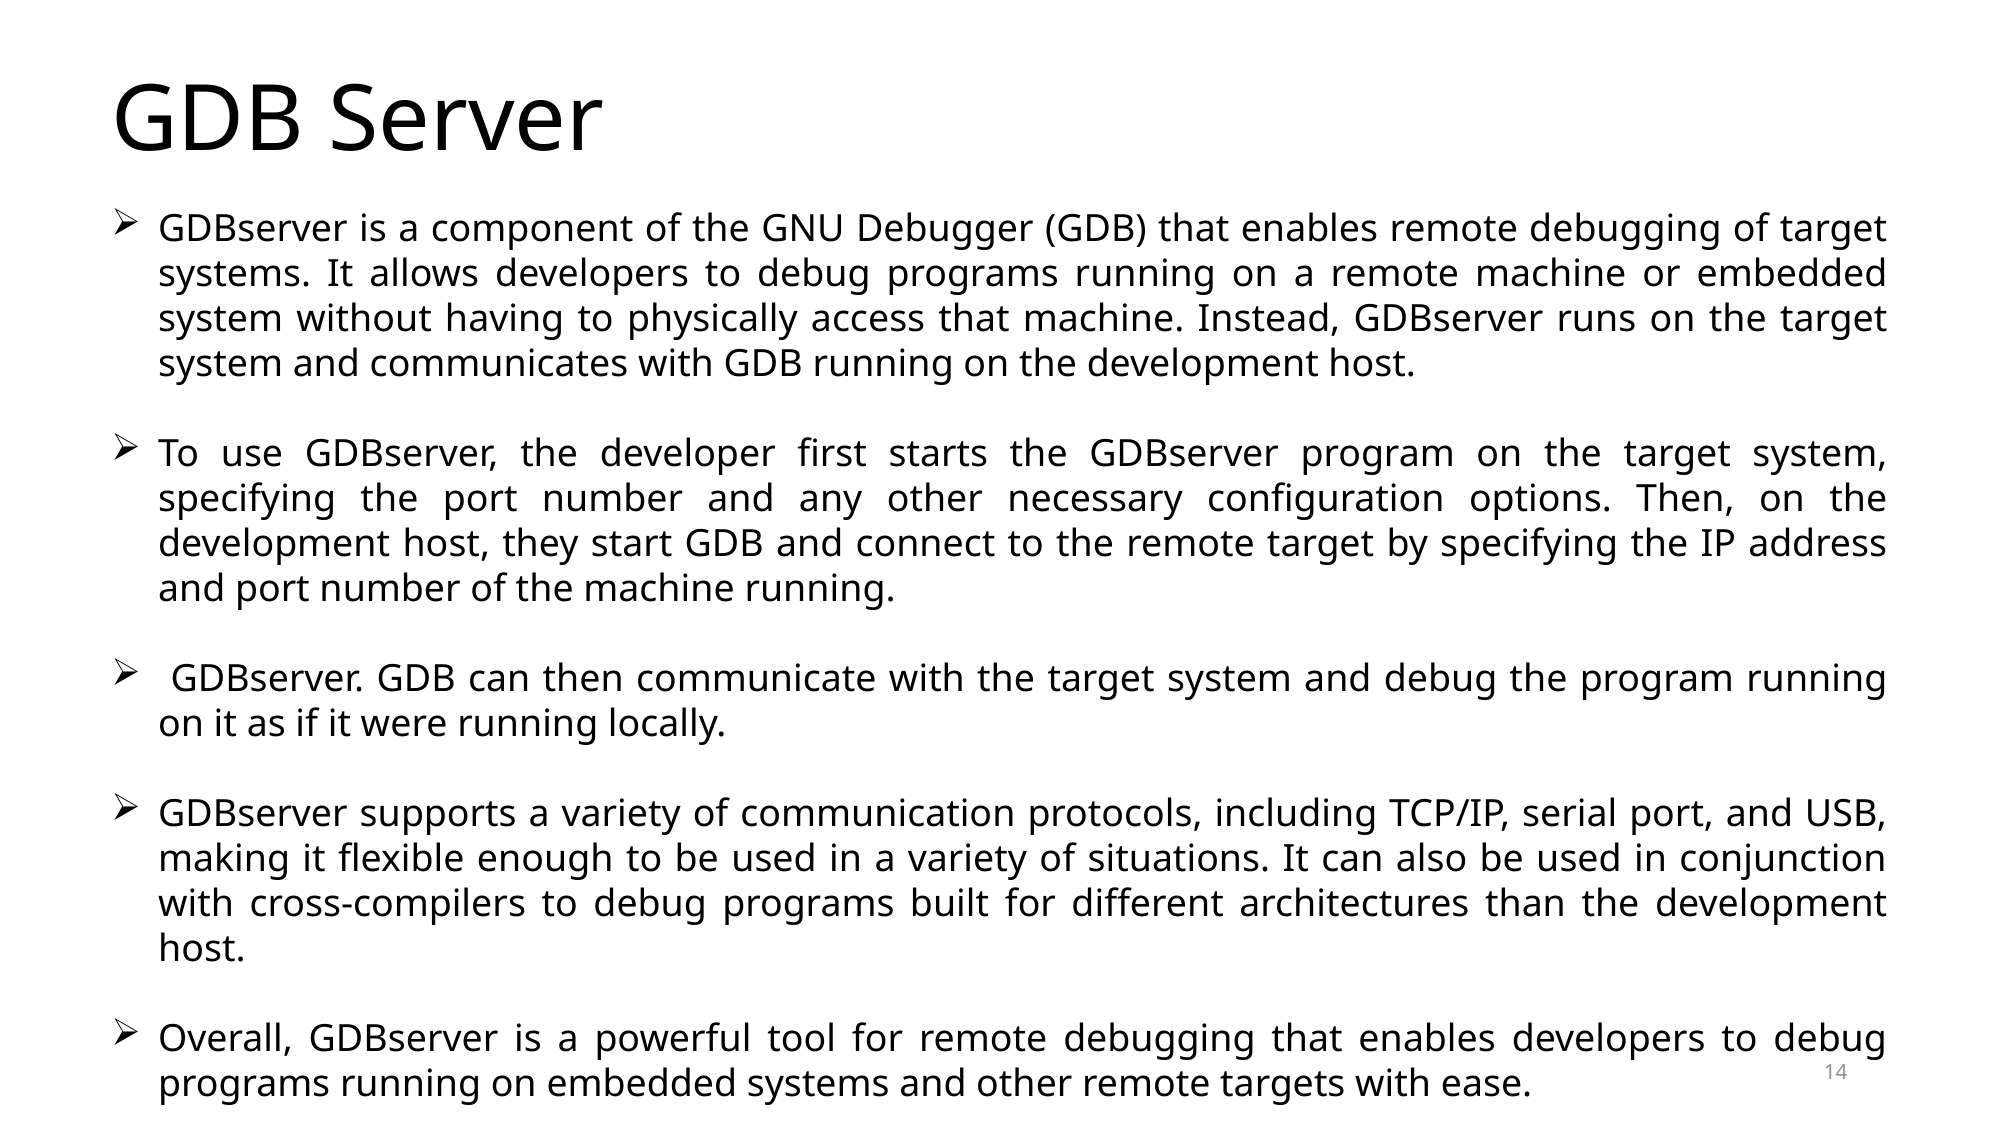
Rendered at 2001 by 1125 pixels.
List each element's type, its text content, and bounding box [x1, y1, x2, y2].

text_box GDBserver is a component of the GNU Debugger (GDB) that enables remote debugging of target systems. It allows developers to debug programs running on a remote machine or embedded system without having to physically access that machine. Instead, GDBserver runs on the target system and communicates with GDB running on the development host. To use GDBserver, the developer first starts the GDBserver program on the target system, specifying the port number and any other necessary configuration options. Then, on the development host, they start GDB and connect to the remote target by specifying the IP address and port number of the machine running. GDBserver. GDB can then communicate with the target system and debug the program running on it as if it were running locally. GDBserver supports a variety of communication protocols, including TCP/IP, serial port, and USB, making it flexible enough to be used in a variety of situations. It can also be used in conjunction with cross-compilers to debug programs built for different architectures than the development host. Overall, GDBserver is a powerful tool for remote debugging that enables developers to debug programs running on embedded systems and other remote targets with ease. [96, 196, 1904, 1125]
title GDB Server [96, 12, 1822, 196]
